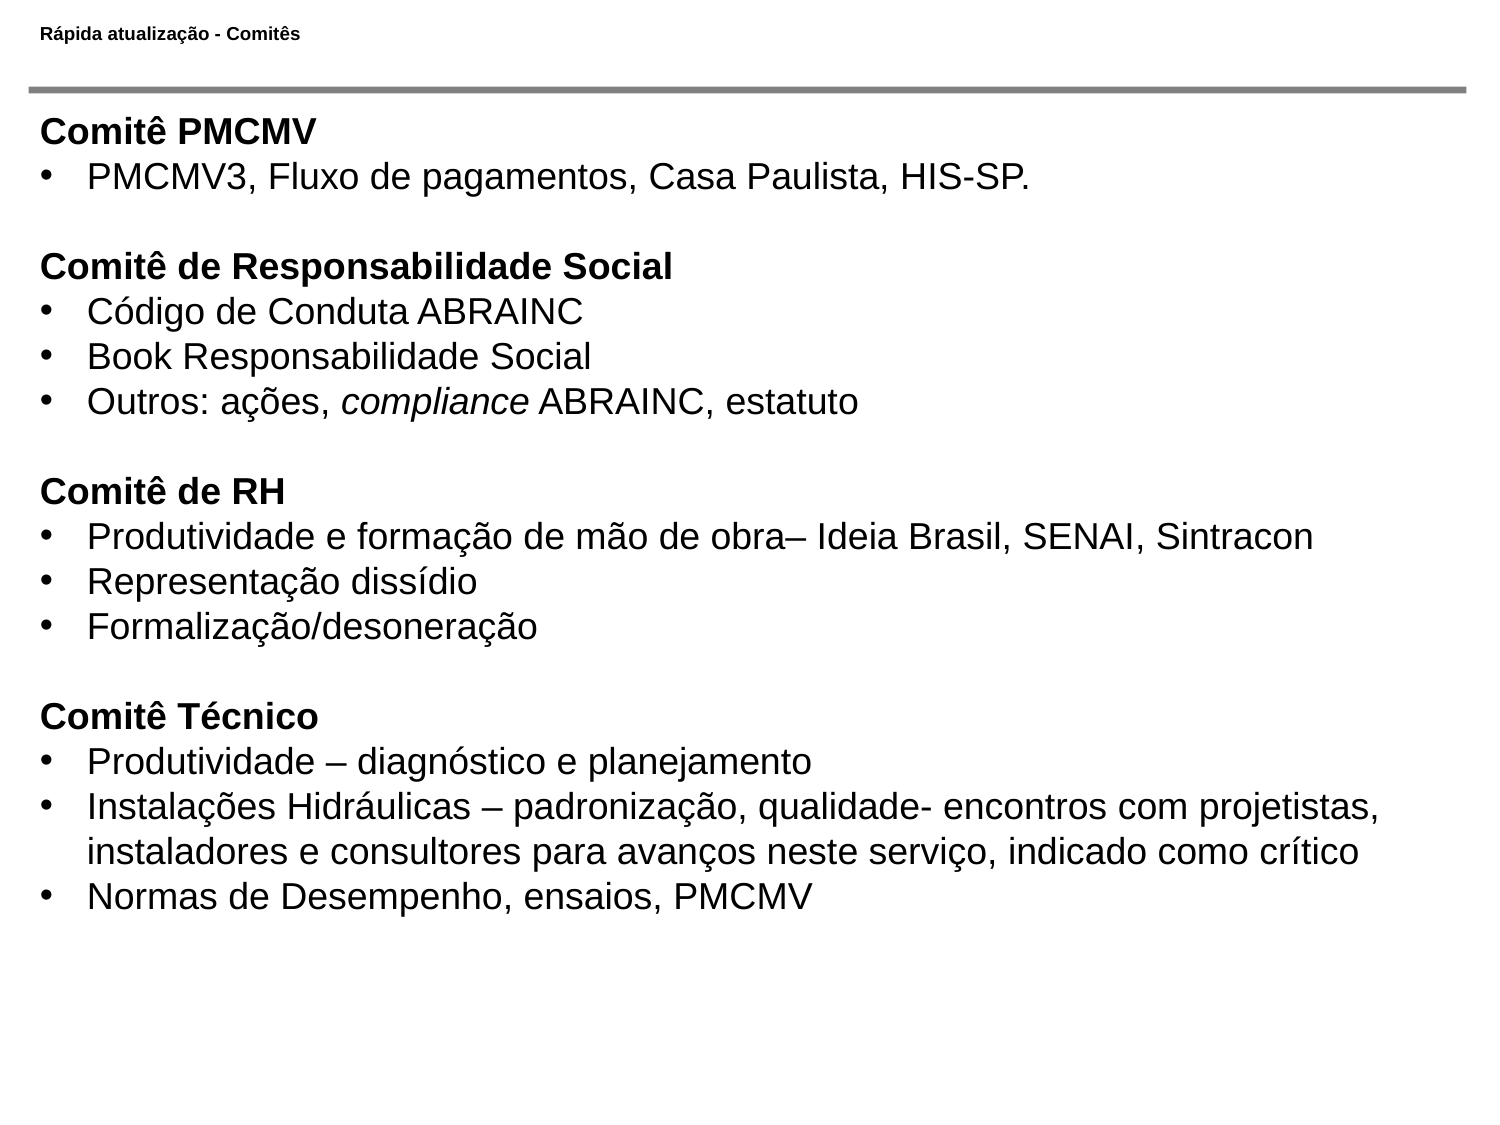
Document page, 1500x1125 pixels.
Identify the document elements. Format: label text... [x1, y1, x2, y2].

title Rápida atualização - Comitês [39, 24, 1254, 66]
text_box Comitê PMCMV PMCMV3, Fluxo de pagamentos, Casa Paulista, HIS-SP. Comitê de Responsabilidade Social Código de Conduta ABRAINC Book Responsabilidade Social Outros: ações, compliance ABRAINC, estatuto Comitê de RH Produtividade e formação de mão de obra– Ideia Brasil, SENAI, Sintracon Representação dissídio Formalização/desoneração Comitê Técnico Produtividade – diagnóstico e planejamento Instalações Hidráulicas – padronização, qualidade- encontros com projetistas, instaladores e consultores para avanços neste serviço, indicado como crítico Normas de Desempenho, ensaios, PMCMV [29, 101, 1445, 923]
